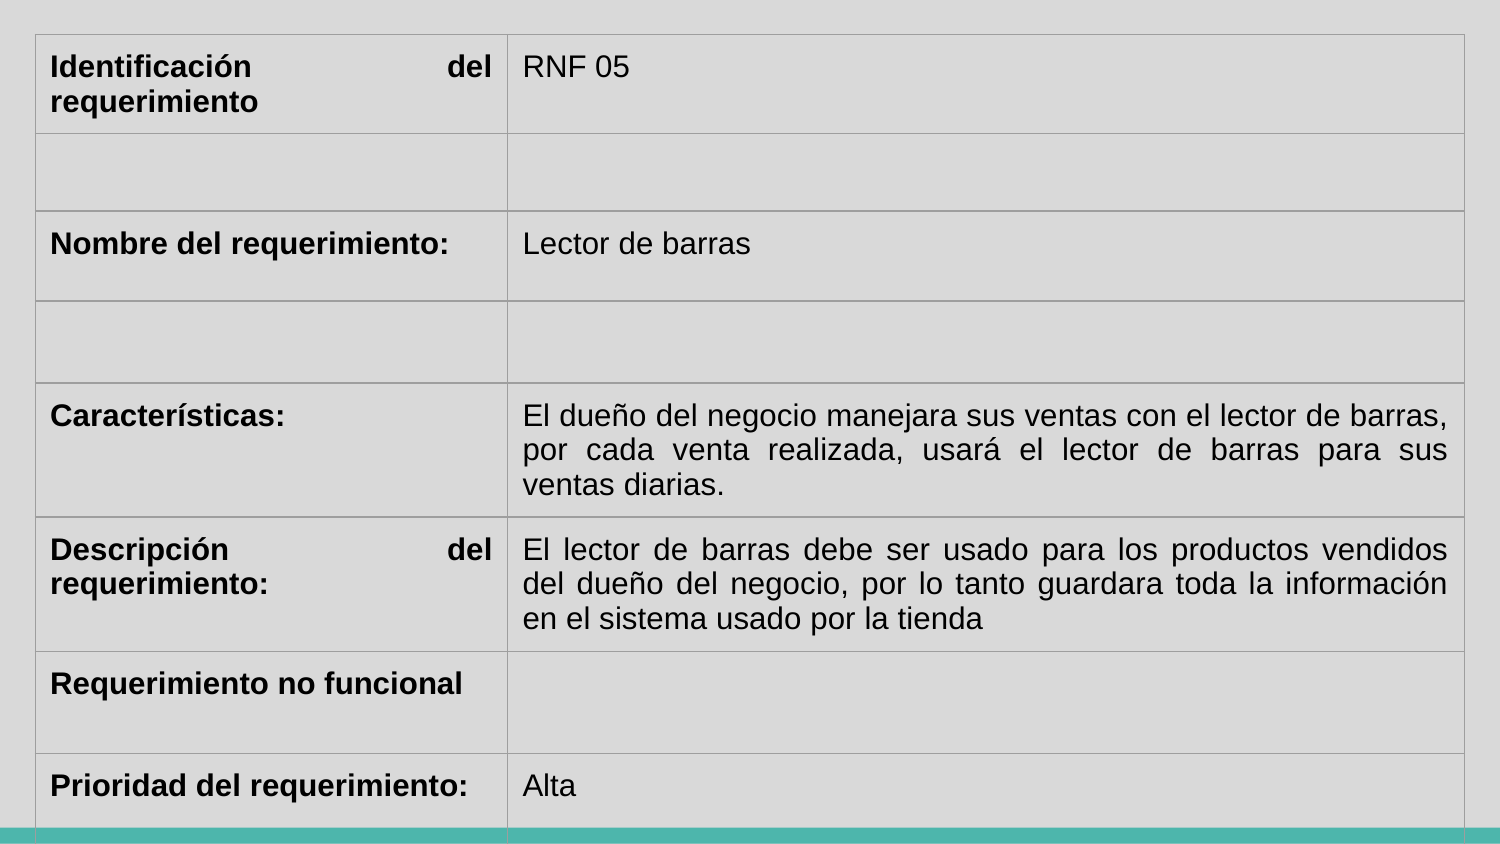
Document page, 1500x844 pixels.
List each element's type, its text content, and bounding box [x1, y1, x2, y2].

table_cell El lector de barras debe ser usado para los productos vendidos del dueño del negocio, por lo tanto guardara toda la información en el sistema usado por la tienda [508, 518, 1464, 651]
table_cell [36, 302, 507, 382]
table_cell Características: [36, 384, 507, 516]
table_cell [508, 652, 1464, 753]
table_cell Prioridad del requerimiento: [36, 754, 507, 844]
table_header Identificación del requerimiento [36, 35, 507, 133]
table_cell Alta [508, 754, 1464, 844]
table_cell [36, 134, 507, 210]
table_cell El dueño del negocio manejara sus ventas con el lector de barras, por cada venta realizada, usará el lector de barras para sus ventas diarias. [508, 384, 1464, 516]
table_cell Descripción del requerimiento: [36, 518, 507, 651]
table_header RNF 05 [508, 35, 1464, 133]
table_cell [508, 302, 1464, 382]
table_cell Lector de barras [508, 212, 1464, 300]
table_cell [508, 134, 1464, 210]
table_cell Requerimiento no funcional [36, 652, 507, 753]
table_cell Nombre del requerimiento: [36, 212, 507, 300]
